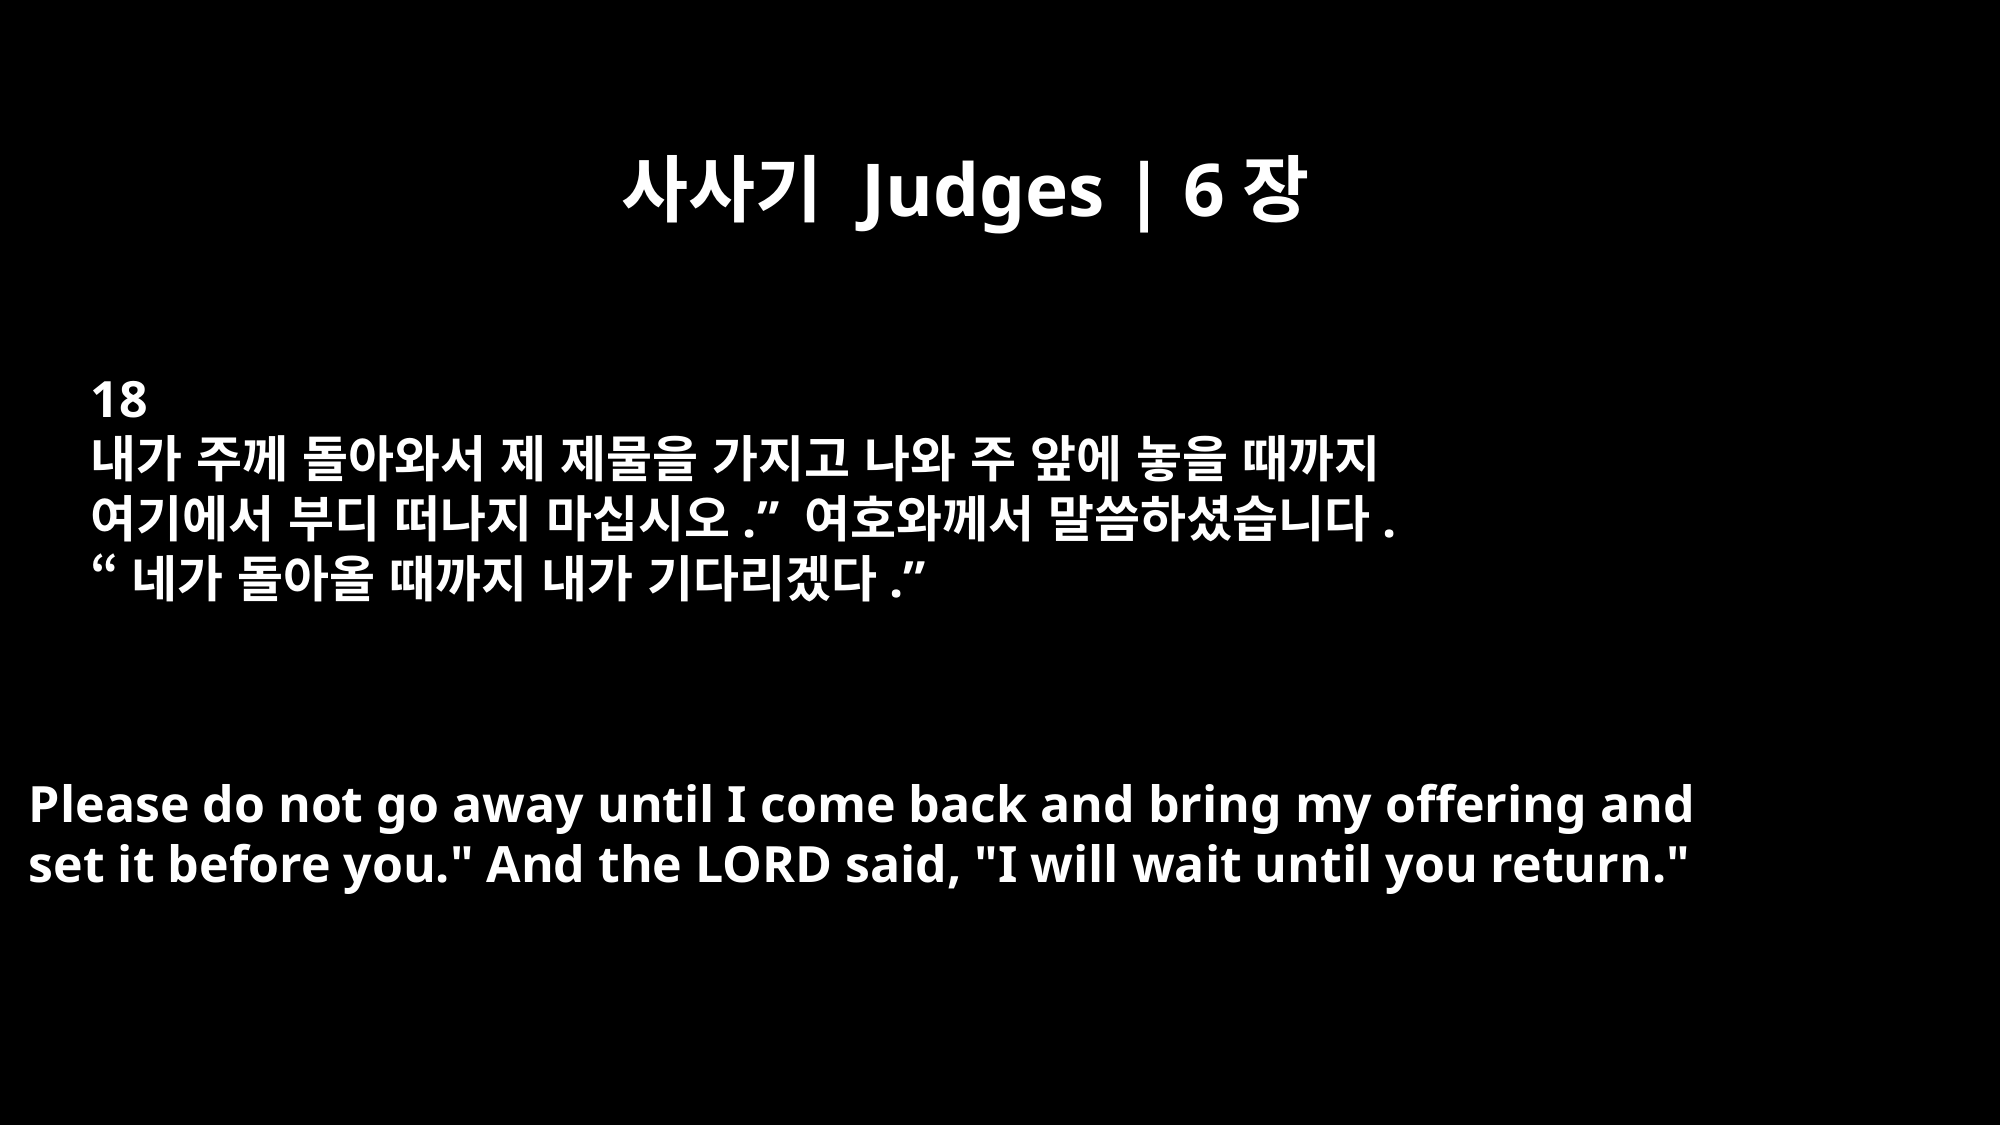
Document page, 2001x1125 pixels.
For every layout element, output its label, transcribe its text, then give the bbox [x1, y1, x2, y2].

text_box 18 내가 주께 돌아와서 제 제물을 가지고 나와 주 앞에 놓을 때까지 여기에서 부디 떠나지 마십시오.” 여호와께서 말씀하셨습니다. “네가 돌아올 때까지 내가 기다리겠다.” [76, 359, 1412, 615]
text_box Please do not go away until I come back and bring my offering and set it before you." And the LORD said, "I will wait until you return." [14, 764, 1711, 900]
text_box 사사기 Judges | 6장 [606, 136, 1326, 239]
